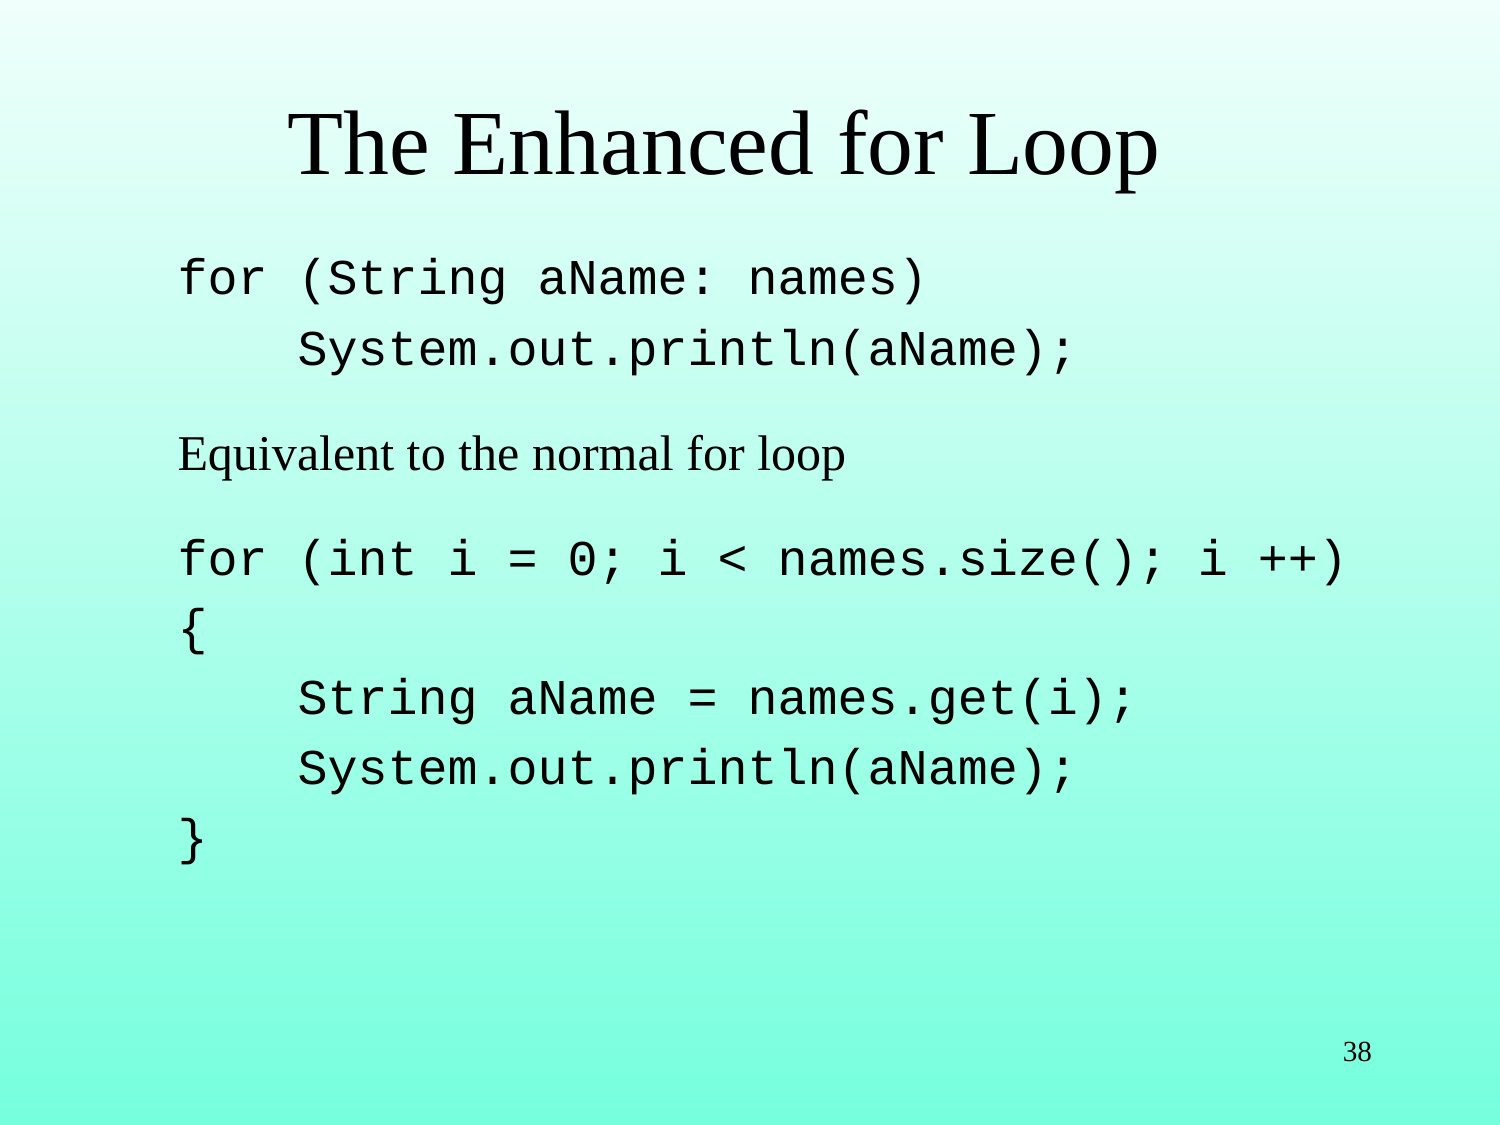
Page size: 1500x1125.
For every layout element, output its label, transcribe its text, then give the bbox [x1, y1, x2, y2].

title The Enhanced for Loop [62, 37, 1388, 238]
list for (String aName: names) System.out.println(aName); Equivalent to the normal for loop for (int i = 0; i < names.size(); i ++) { String aName = names.get(i); System.out.println(aName); } [162, 237, 1388, 963]
slide_number 38 [1074, 1024, 1388, 1101]
